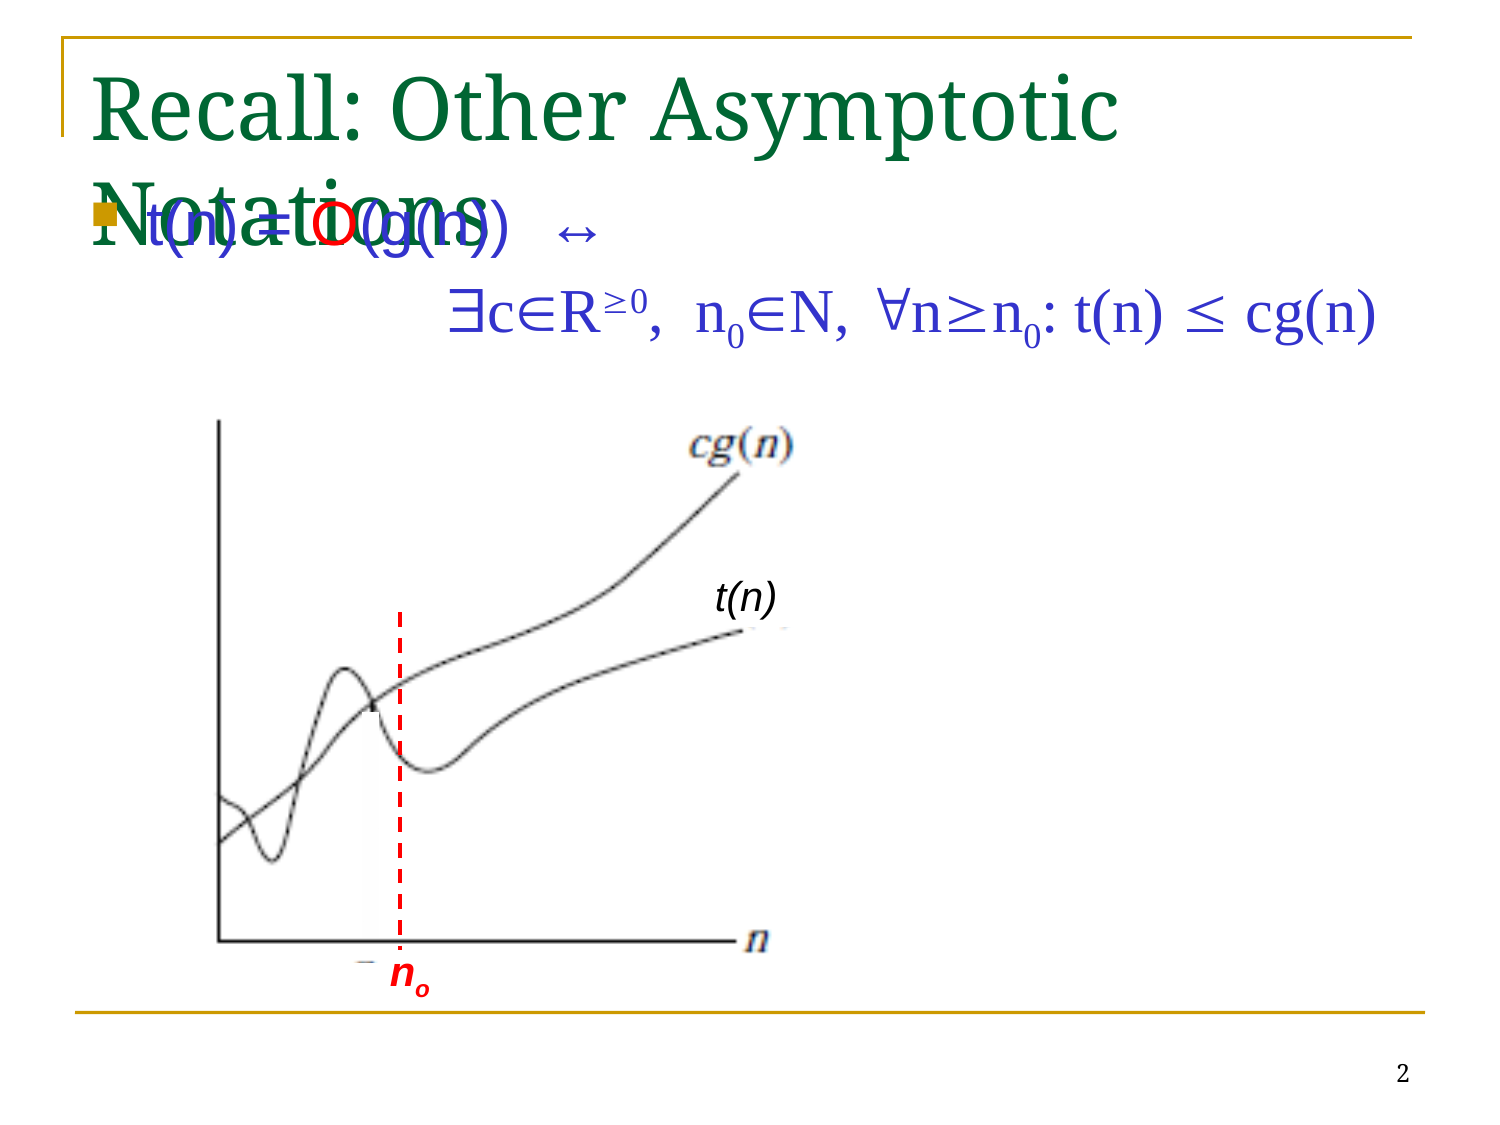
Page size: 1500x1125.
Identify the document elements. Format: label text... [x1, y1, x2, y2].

text_box no [374, 971, 463, 1010]
picture [187, 374, 851, 963]
list t(n) = O(g(n)) ↔ cR0, n0N, nn0: t(n)  cg(n) [75, 174, 1425, 919]
title Recall: Other Asymptotic Notations [75, 45, 1425, 174]
slide_number 2 [1074, 1023, 1426, 1100]
